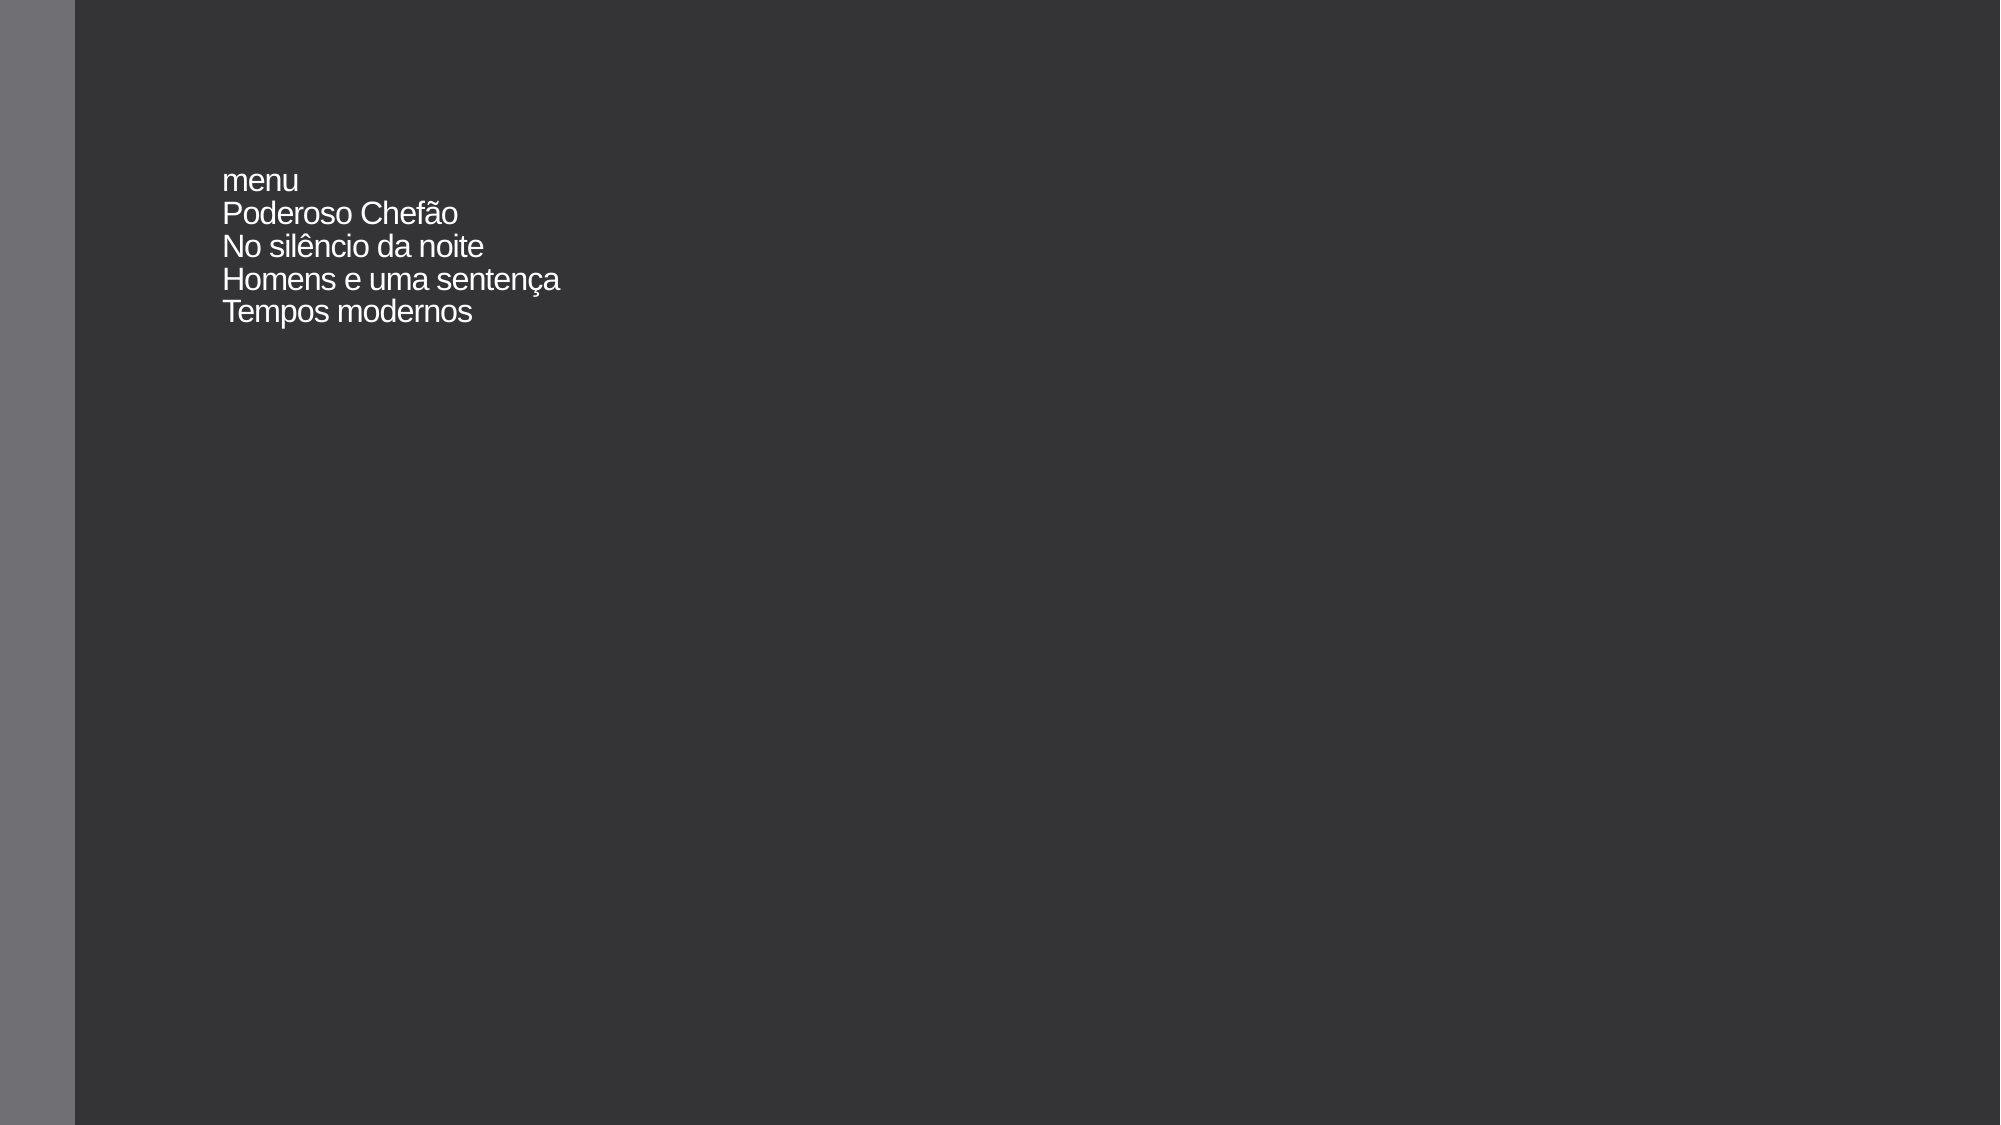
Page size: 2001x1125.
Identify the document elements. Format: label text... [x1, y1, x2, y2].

title menu Poderoso Chefão No silêncio da noite Homens e uma sentença Tempos modernos [206, 124, 1752, 337]
